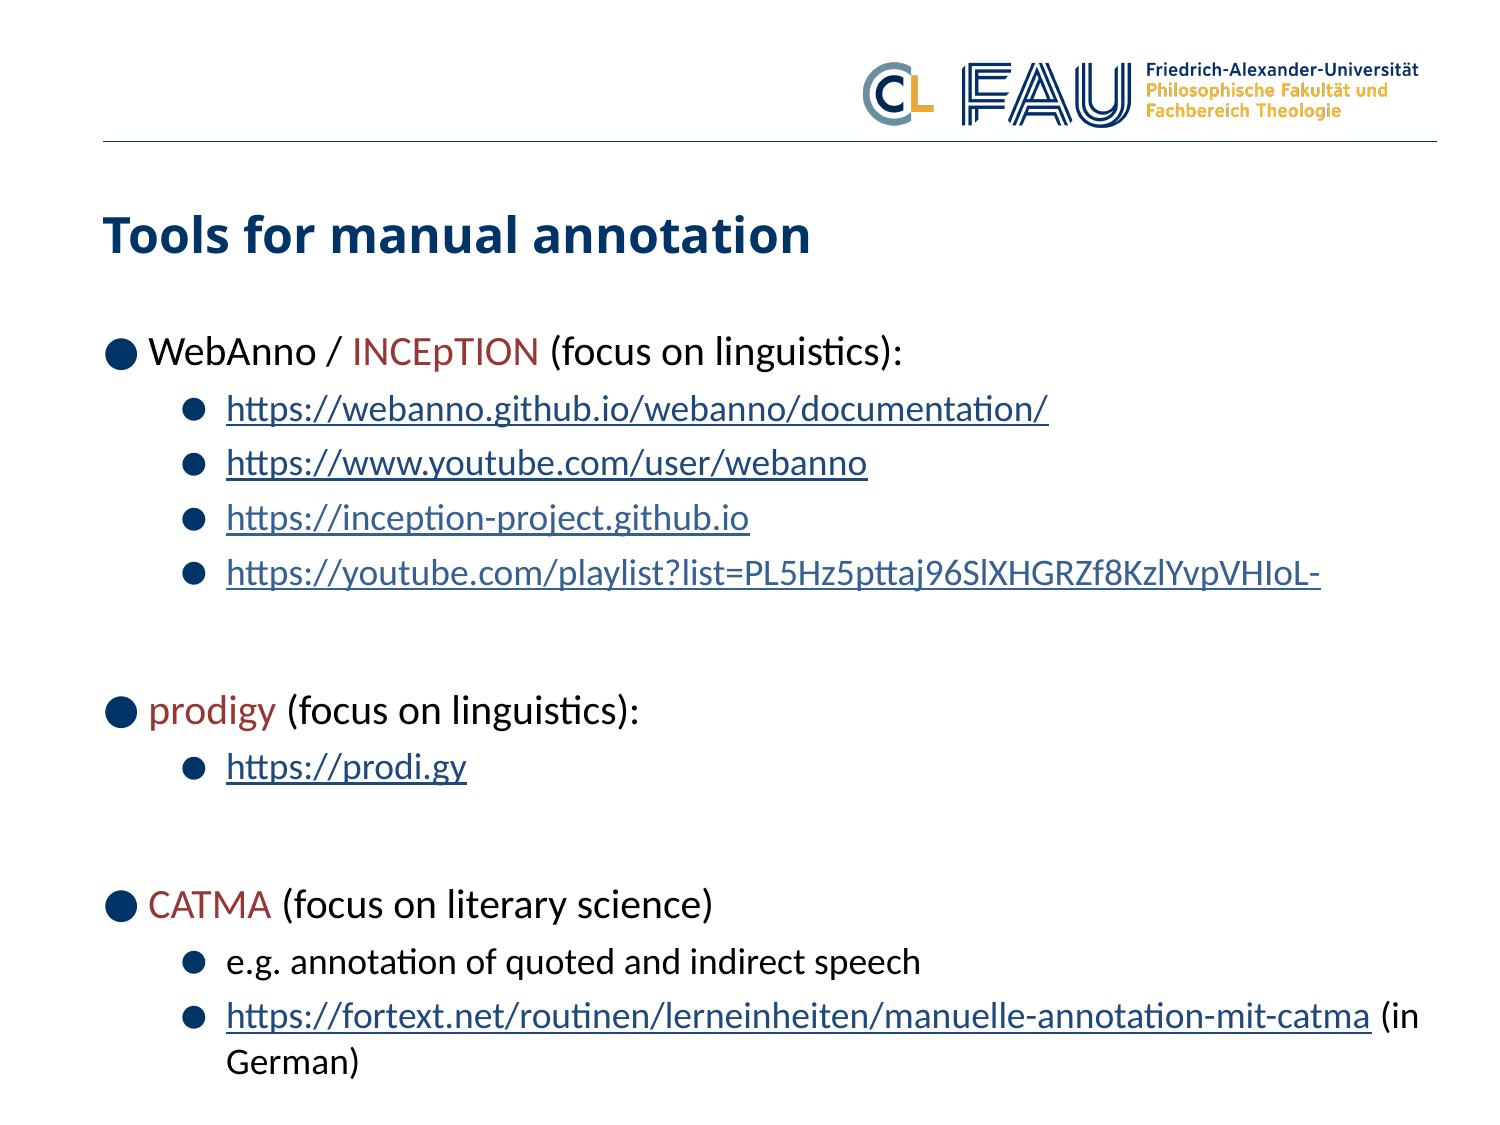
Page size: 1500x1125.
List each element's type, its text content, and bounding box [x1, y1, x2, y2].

picture [844, 46, 1438, 142]
title Tools for manual annotation [102, 205, 1438, 265]
list WebAnno / INCEpTION (focus on linguistics): https://webanno.github.io/webanno/documentation/ https://www.youtube.com/user/webanno https://inception-project.github.io https://youtube.com/playlist?list=PL5Hz5pttaj96SlXHGRZf8KzlYvpVHIoL- prodigy (focus on linguistics): https://prodi.gy CATMA (focus on literary science) e.g. annotation of quoted and indirect speech https://fortext.net/routinen/lerneinheiten/manuelle-annotation-mit-catma (in German) [102, 323, 1438, 1052]
